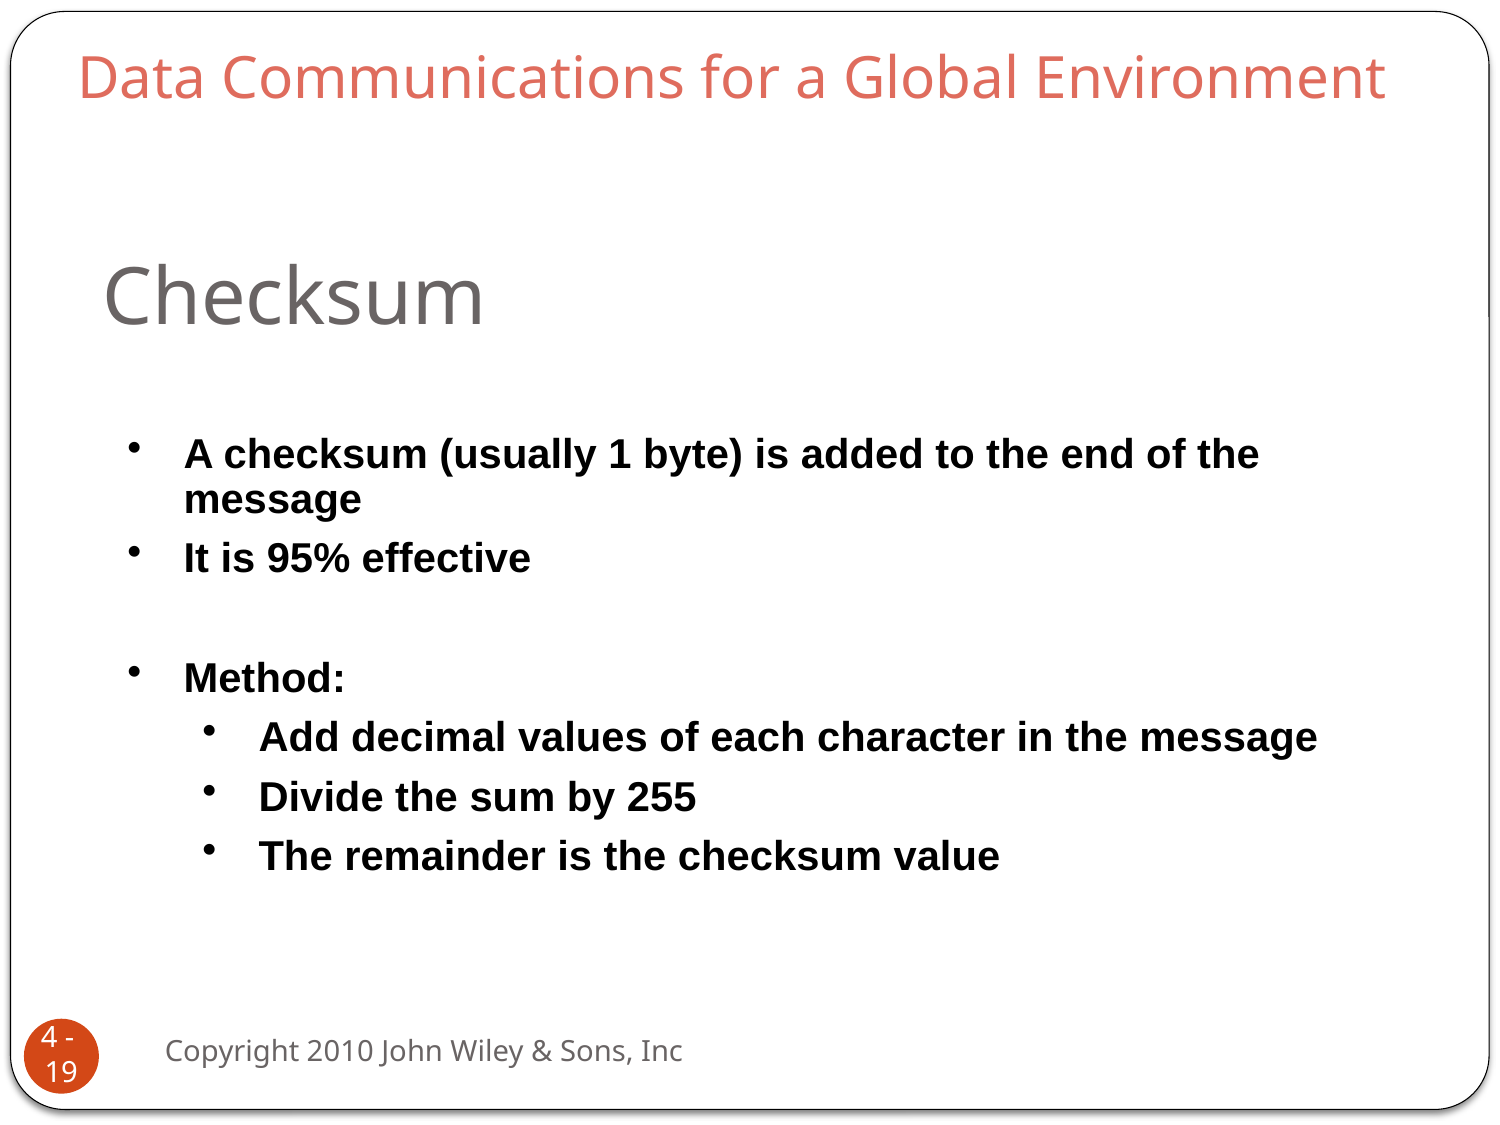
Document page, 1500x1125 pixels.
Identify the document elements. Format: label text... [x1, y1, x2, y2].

slide_number 4 - 19 [23, 1018, 99, 1094]
footer Copyright 2010 John Wiley & Sons, Inc [150, 1012, 800, 1088]
text_box A checksum (usually 1 byte) is added to the end of the message It is 95% effective Method: Add decimal values of each character in the message Divide the sum by 255 The remainder is the checksum value [112, 425, 1388, 988]
text_box Data Communications for a Global Environment [62, 24, 1413, 125]
title Checksum [87, 237, 1363, 355]
